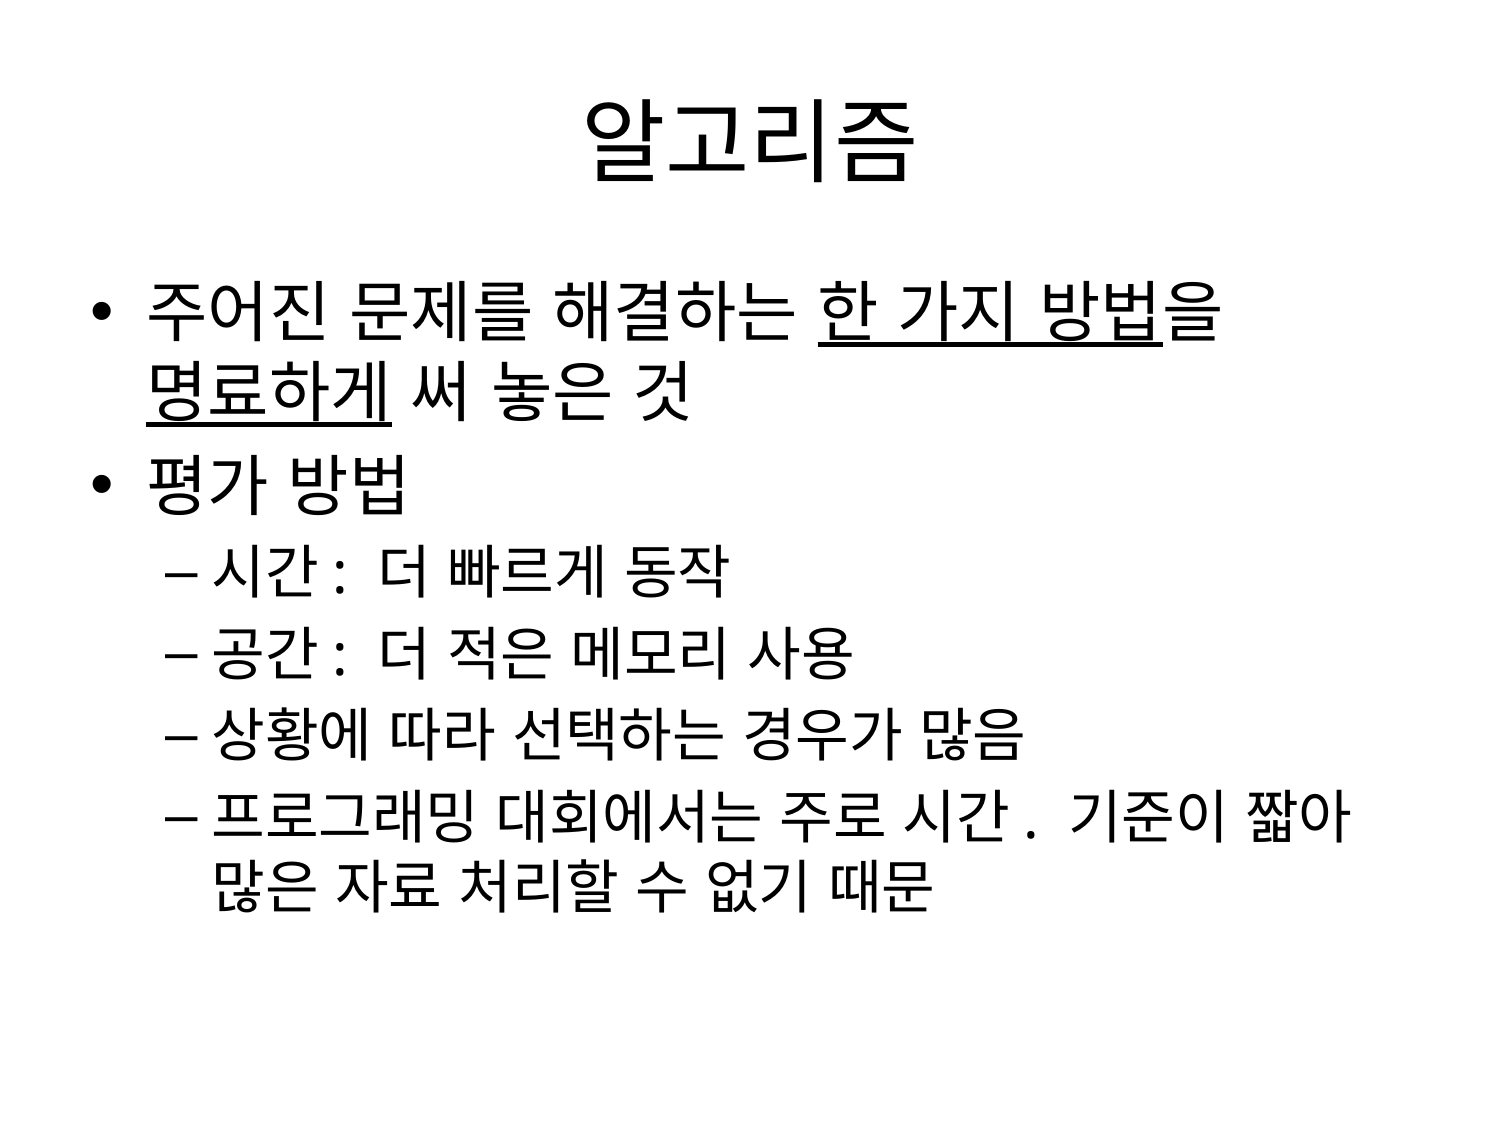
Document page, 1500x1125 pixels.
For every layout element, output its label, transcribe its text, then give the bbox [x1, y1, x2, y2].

title 알고리즘 [75, 45, 1425, 233]
list 주어진 문제를 해결하는 한 가지 방법을 명료하게 써 놓은 것 평가 방법 시간: 더 빠르게 동작 공간: 더 적은 메모리 사용 상황에 따라 선택하는 경우가 많음 프로그래밍 대회에서는 주로 시간. 기준이 짧아 많은 자료 처리할 수 없기 때문 [75, 262, 1425, 1005]
